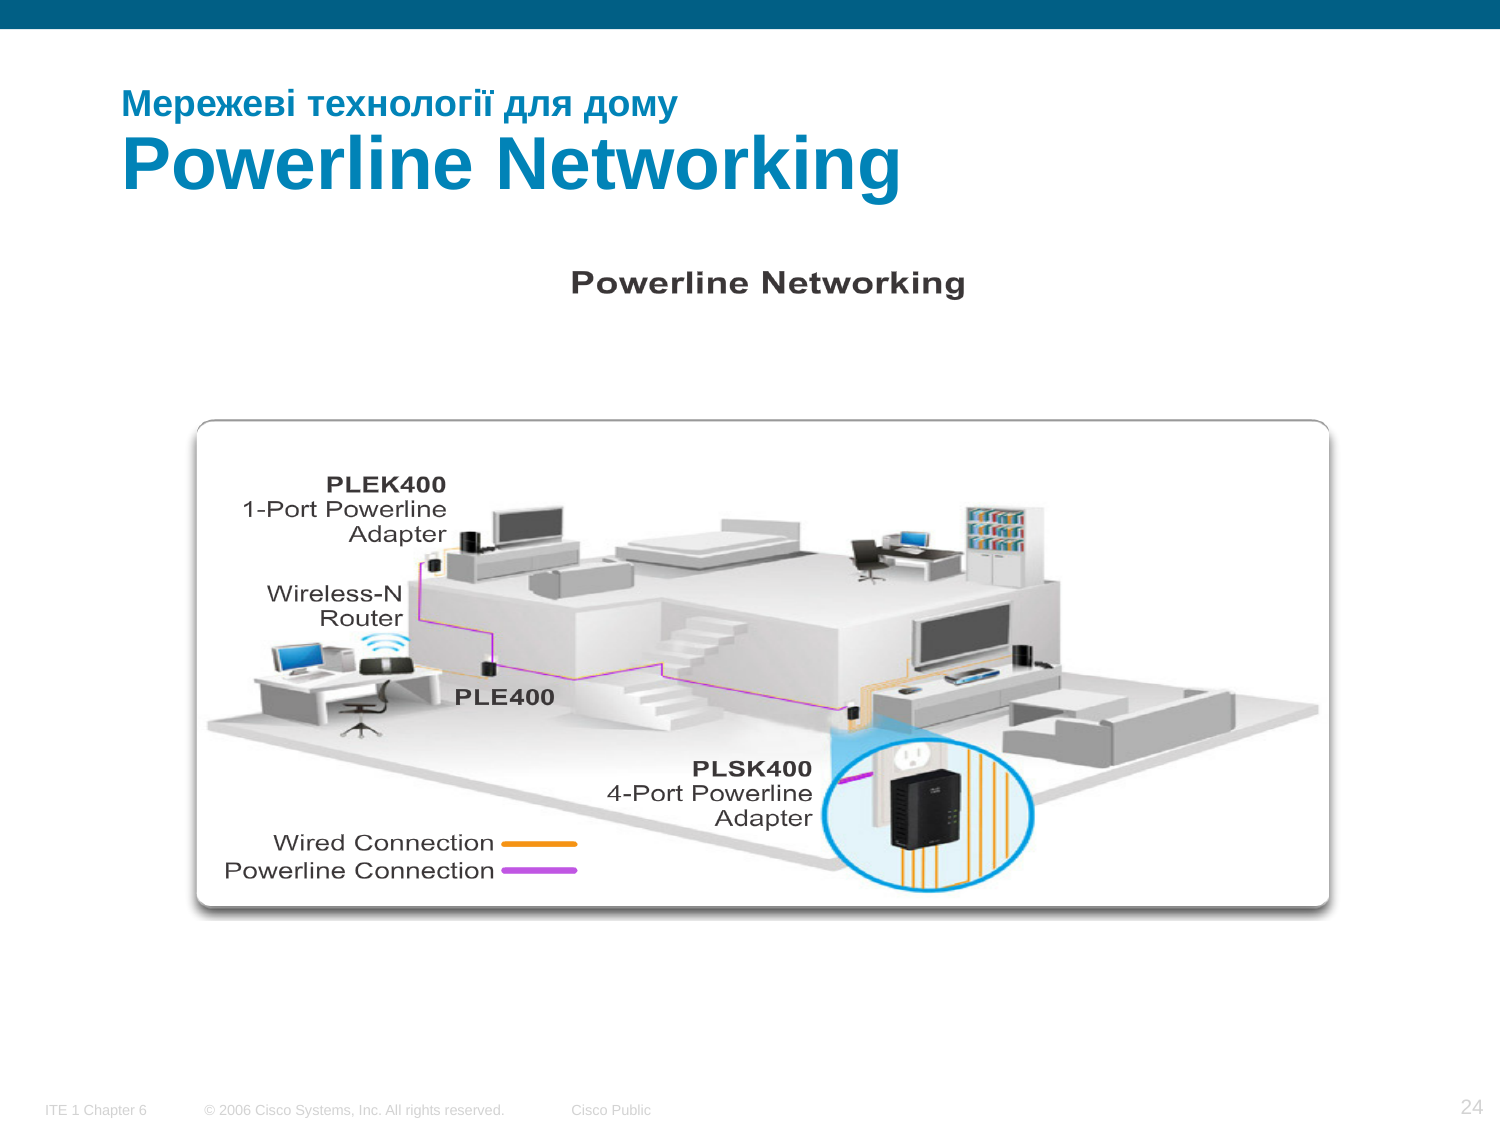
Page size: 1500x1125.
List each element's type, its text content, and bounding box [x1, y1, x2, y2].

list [30, 266, 1486, 922]
title Мережеві технології для дому Powerline Networking [107, 75, 1444, 213]
